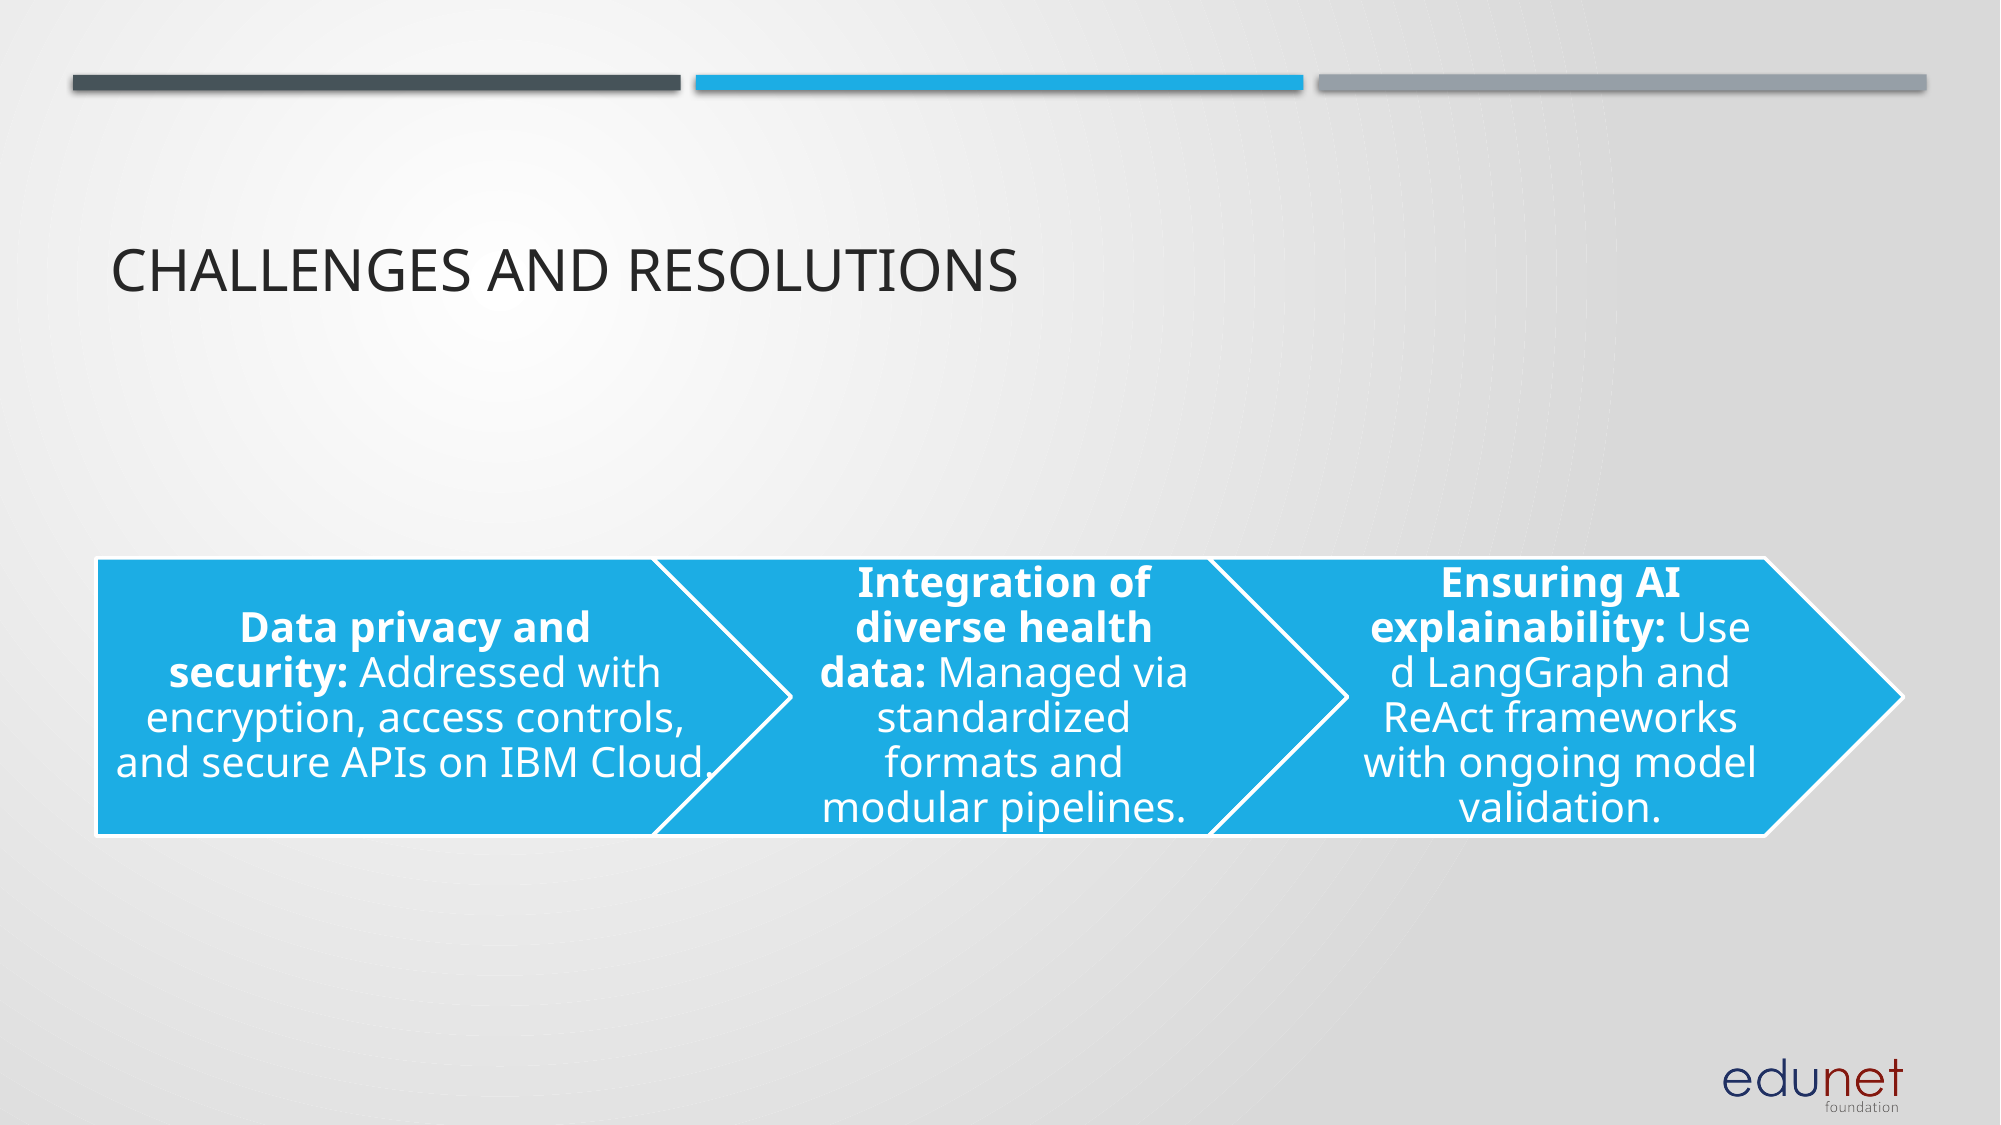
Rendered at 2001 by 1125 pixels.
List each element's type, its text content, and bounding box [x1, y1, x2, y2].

picture [1719, 1056, 1905, 1116]
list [94, 383, 1906, 1011]
title Challenges and Resolutions [95, 115, 1905, 311]
